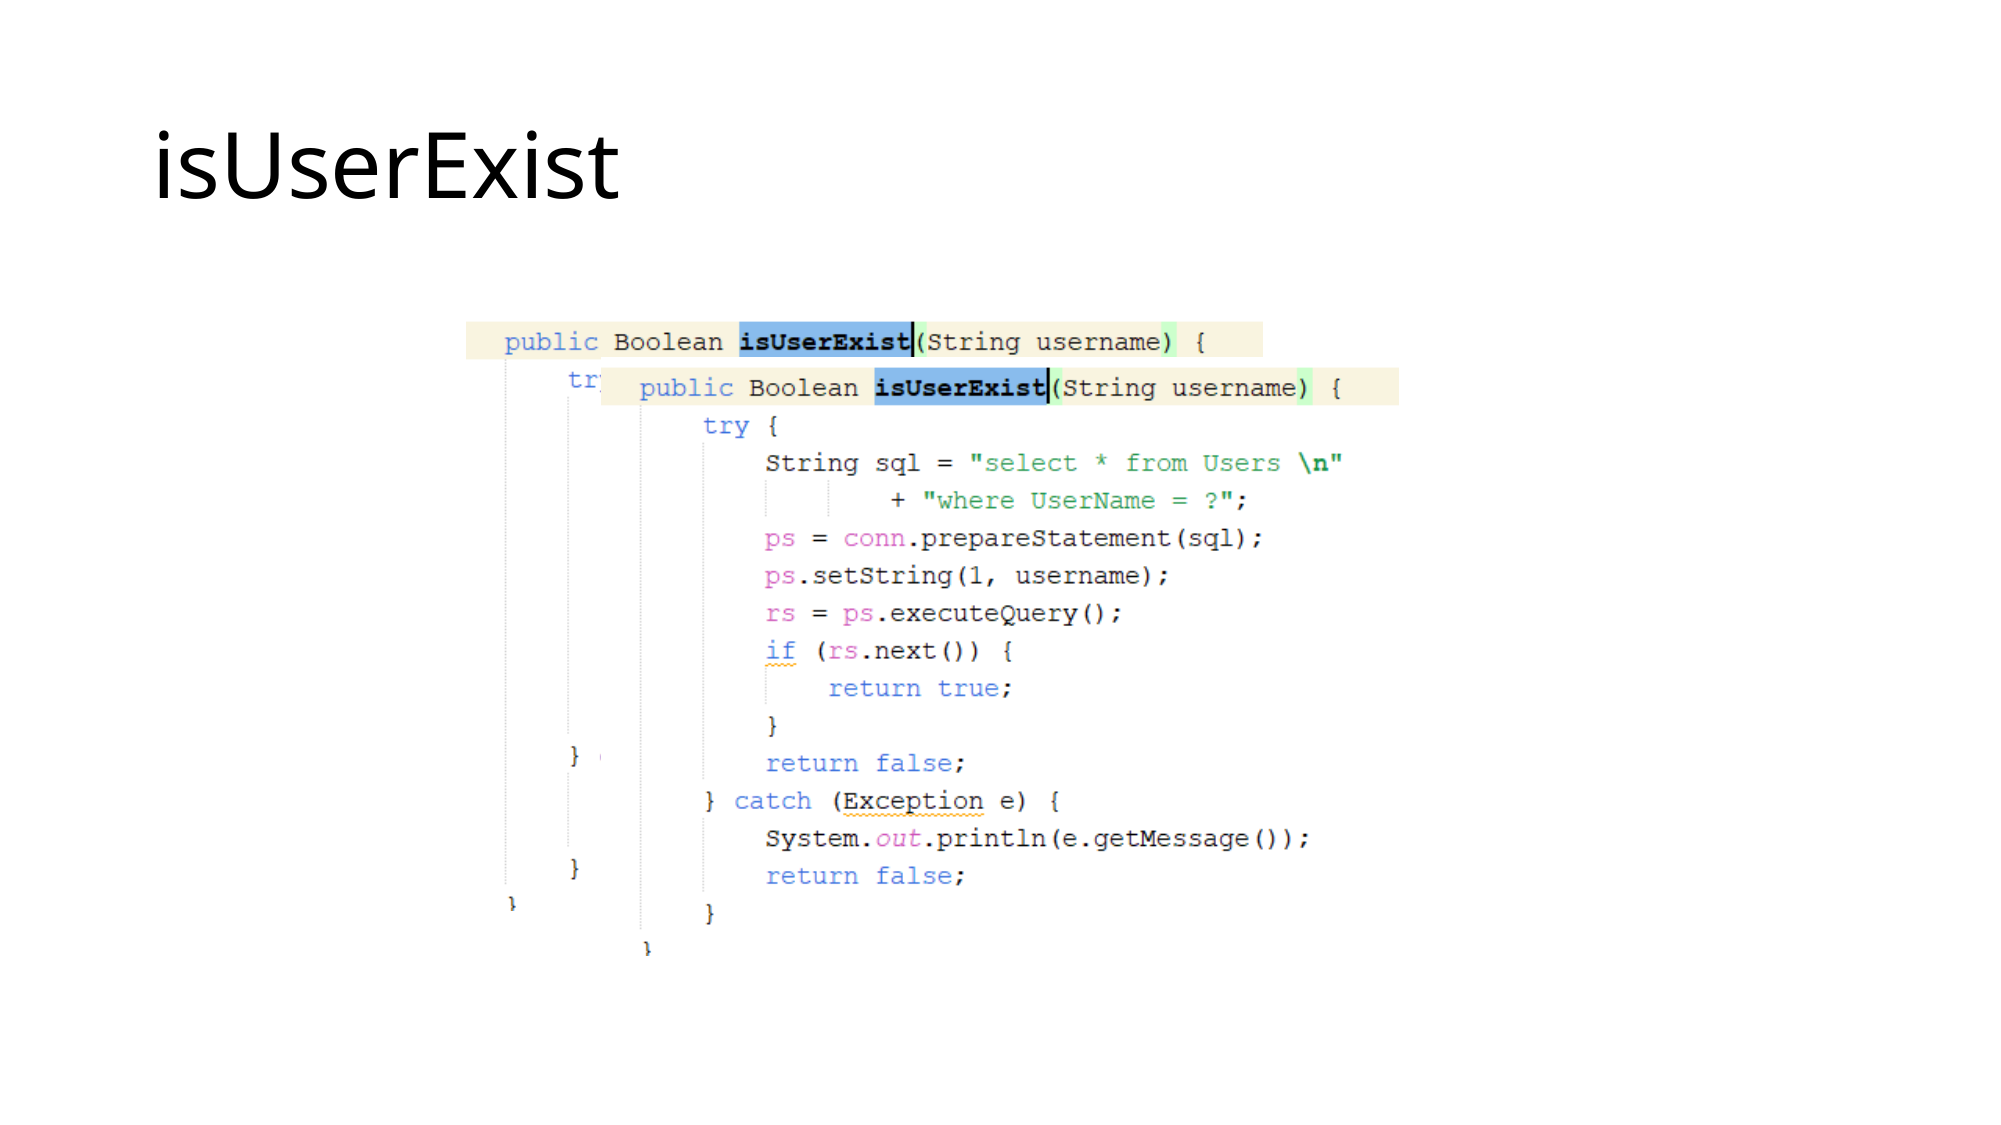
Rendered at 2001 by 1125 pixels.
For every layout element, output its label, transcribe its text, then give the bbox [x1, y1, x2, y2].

picture [465, 311, 1264, 911]
title isUserExist [137, 59, 1863, 278]
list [600, 356, 1399, 957]
